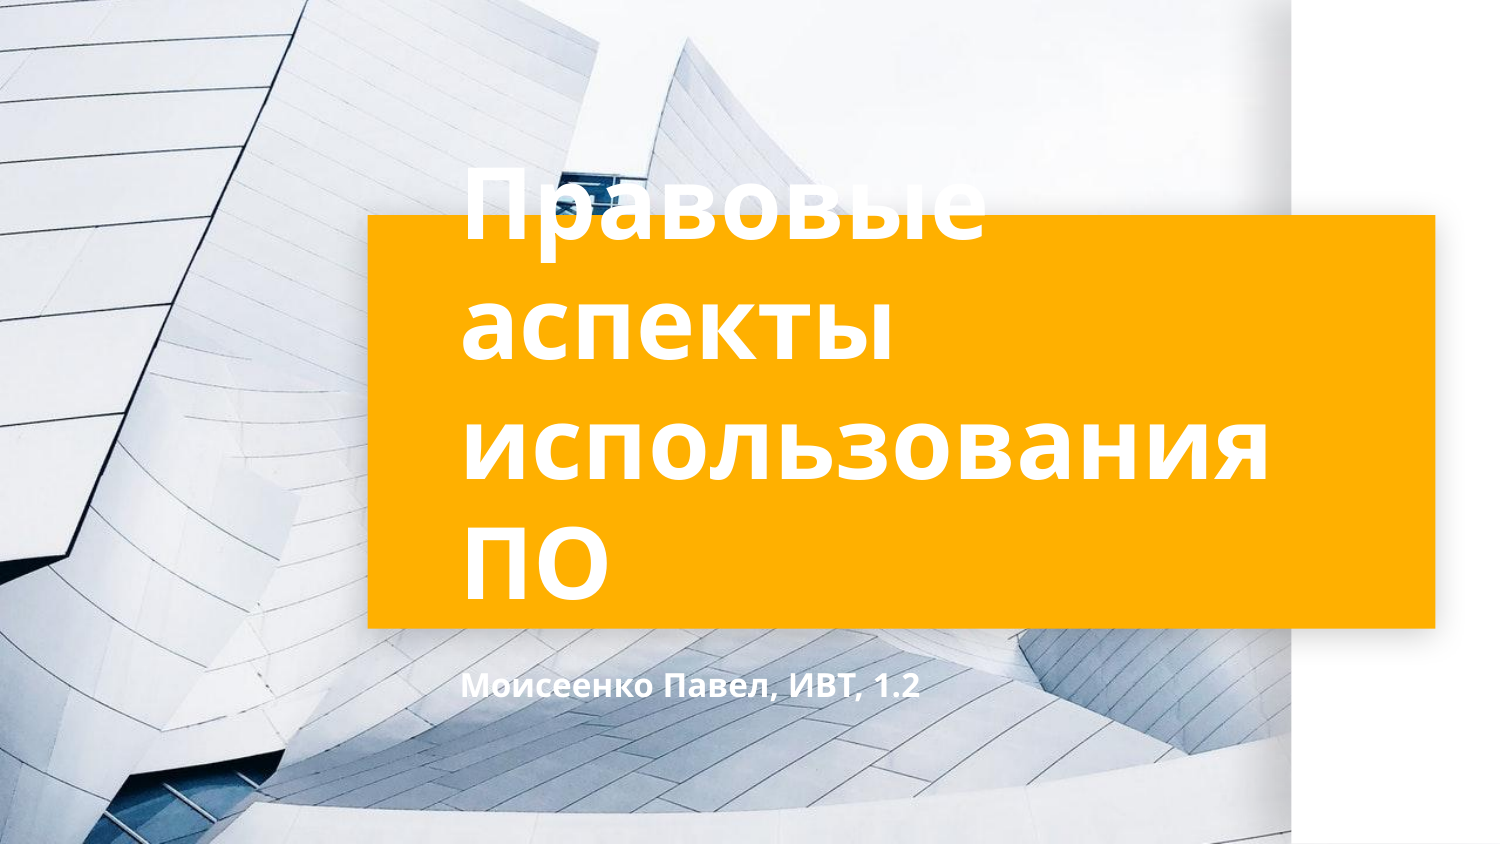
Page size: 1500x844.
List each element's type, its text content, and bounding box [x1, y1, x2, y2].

picture [0, 0, 1291, 844]
title Правовые аспекты использования ПО Моисеенко Павел, ИВТ, 1.2 [444, 215, 1398, 629]
